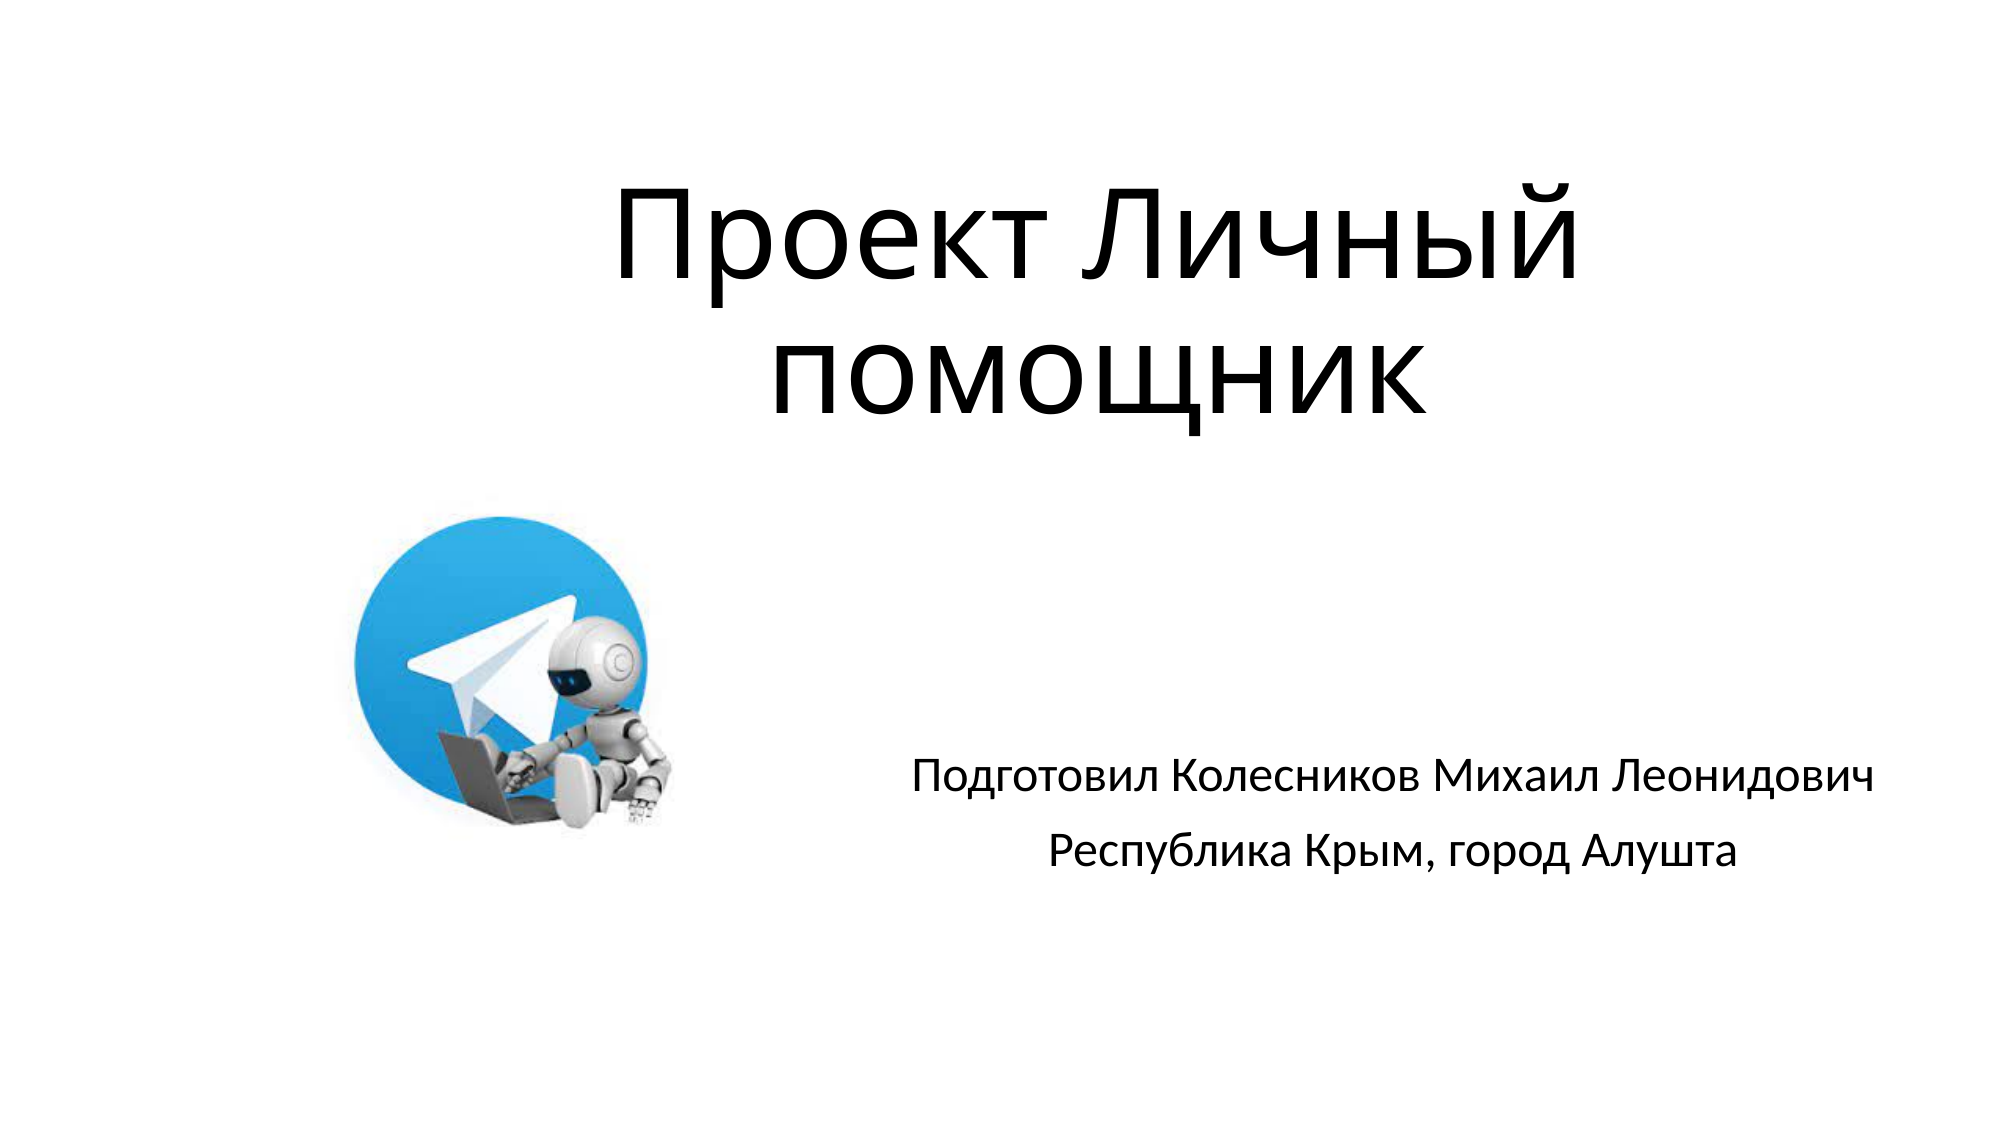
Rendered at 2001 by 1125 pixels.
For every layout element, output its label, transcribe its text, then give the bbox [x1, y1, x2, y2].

subtitle Подготовил Колесников Михаил Леонидович Республика Крым, город Алушта [787, 740, 2000, 909]
title Проект Личный помощник [323, 233, 1873, 448]
picture [323, 489, 676, 841]
